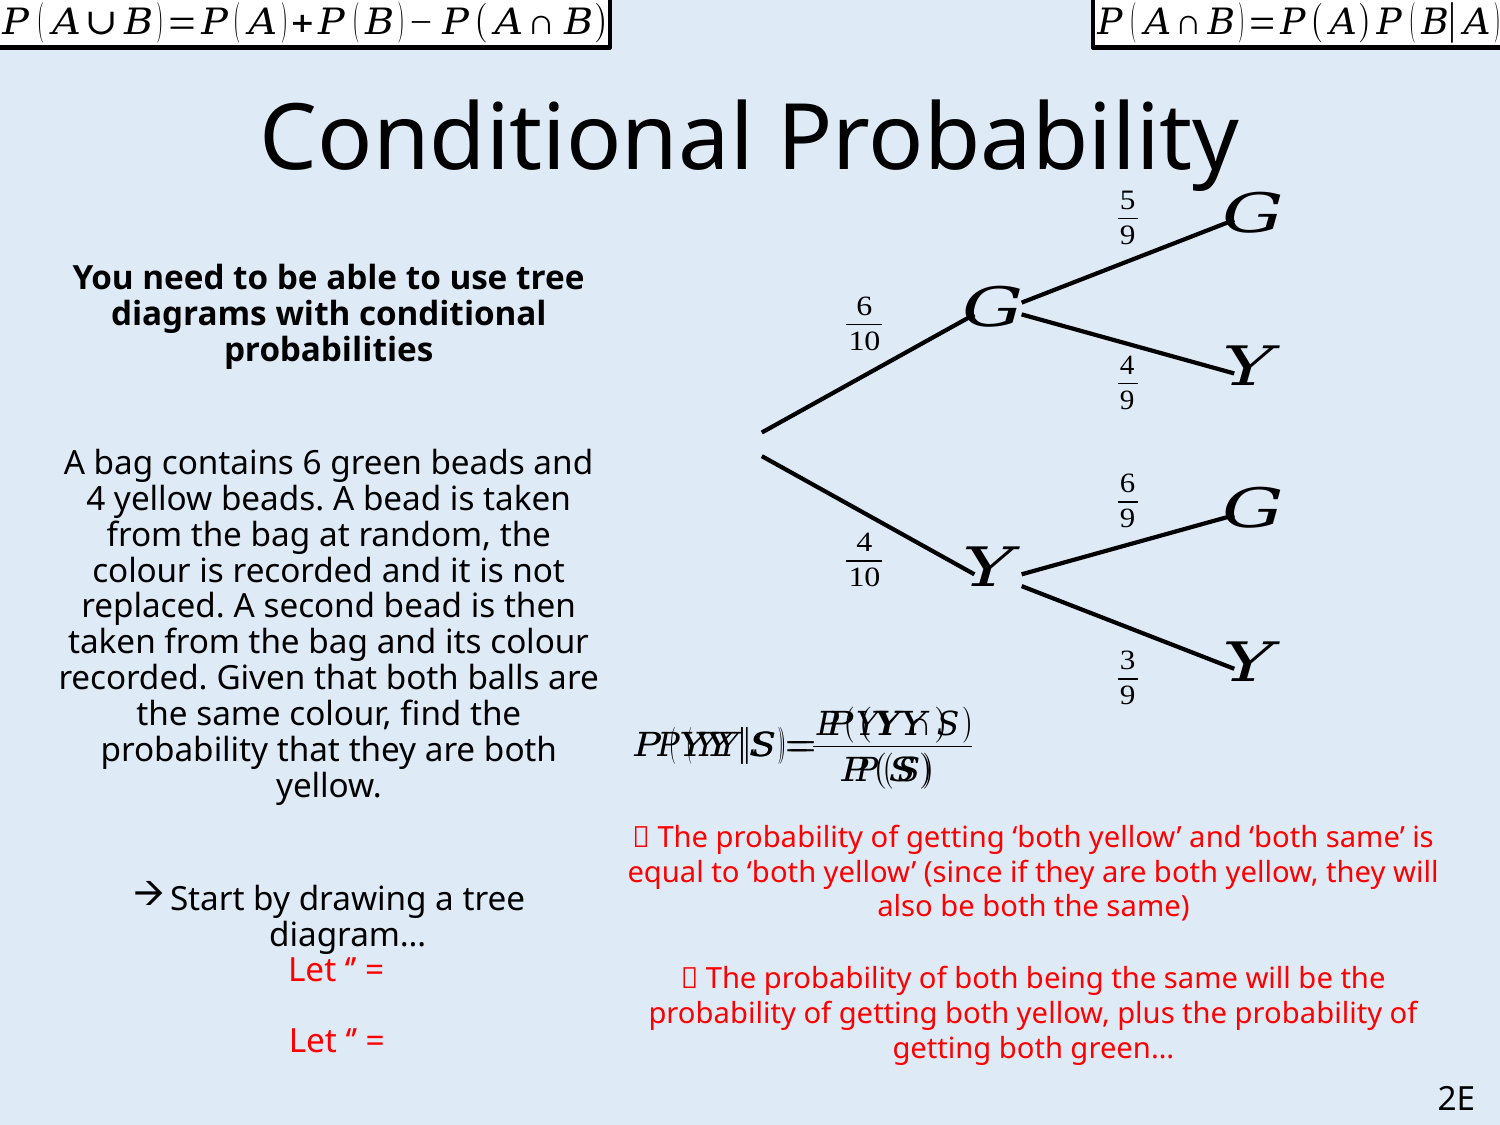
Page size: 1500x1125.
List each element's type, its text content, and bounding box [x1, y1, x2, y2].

title Conditional Probability [103, 30, 1397, 249]
text_box  The probability of getting ‘both yellow’ and ‘both same’ is equal to ‘both yellow’ (since if they are both yellow, they will also be both the same) [596, 810, 1471, 931]
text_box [1021, 515, 1235, 575]
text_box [761, 456, 975, 575]
list You need to be able to use tree diagrams with conditional probabilities A bag contains 6 green beads and 4 yellow beads. A bead is taken from the bag at random, the colour is recorded and it is not replaced. A second bead is then taken from the bag and its colour recorded. Given that both balls are the same colour, find the probability that they are both yellow. Start by drawing a tree diagram… [37, 253, 621, 1014]
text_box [1021, 314, 1235, 374]
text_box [1021, 586, 1235, 669]
text_box 2E [1412, 1074, 1500, 1125]
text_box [1021, 219, 1235, 303]
text_box  The probability of both being the same will be the probability of getting both yellow, plus the probability of getting both green… [596, 952, 1471, 1072]
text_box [761, 314, 975, 433]
